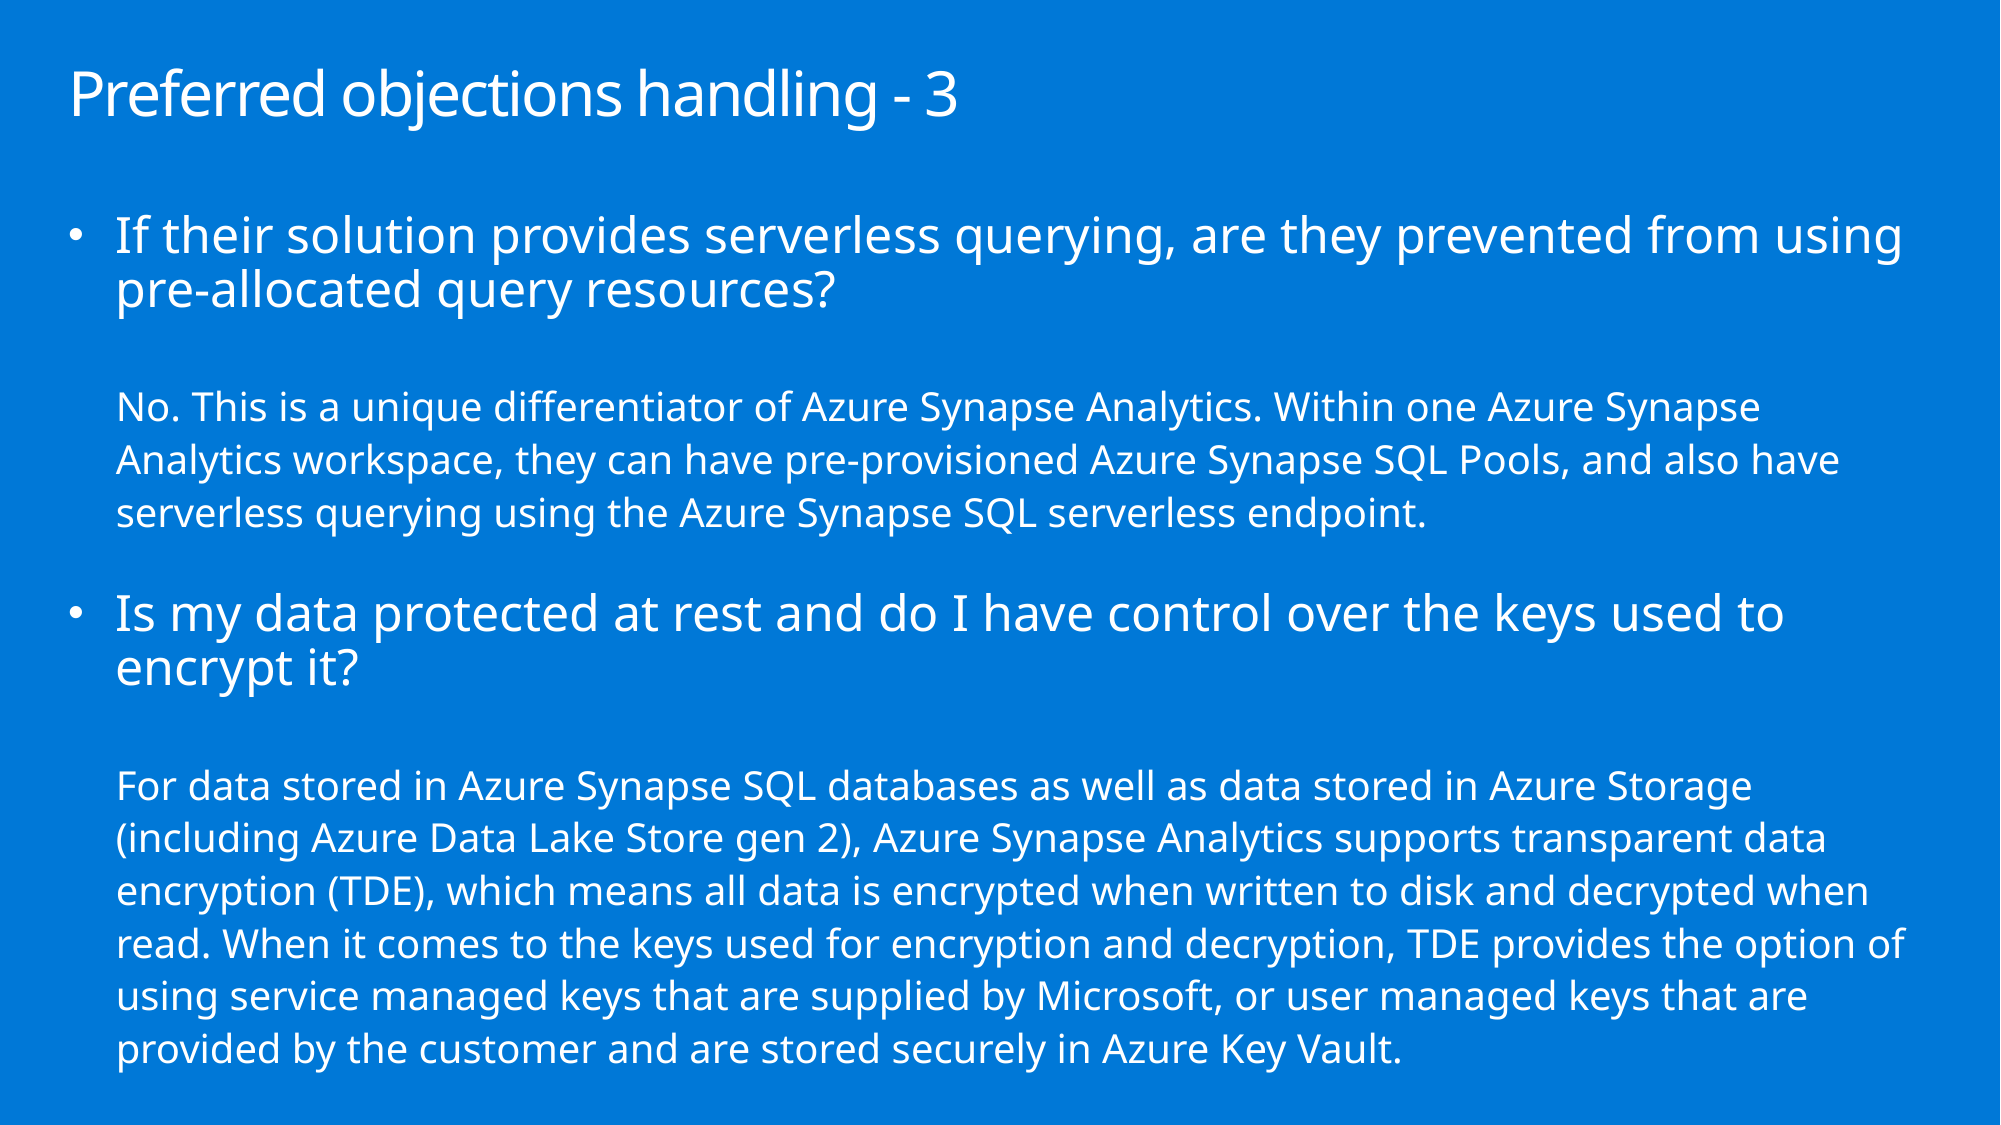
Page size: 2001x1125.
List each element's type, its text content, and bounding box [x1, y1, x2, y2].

title Preferred objections handling - 3 [44, 47, 1957, 196]
list If their solution provides serverless querying, are they prevented from using pre-allocated query resources? No. This is a unique differentiator of Azure Synapse Analytics. Within one Azure Synapse Analytics workspace, they can have pre-provisioned Azure Synapse SQL Pools, and also have serverless querying using the Azure Synapse SQL serverless endpoint. Is my data protected at rest and do I have control over the keys used to encrypt it? For data stored in Azure Synapse SQL databases as well as data stored in Azure Storage (including Azure Data Lake Store gen 2), Azure Synapse Analytics supports transparent data encryption (TDE), which means all data is encrypted when written to disk and decrypted when read. When it comes to the keys used for encryption and decryption, TDE provides the option of using service managed keys that are supplied by Microsoft, or user managed keys that are provided by the customer and are stored securely in Azure Key Vault. [44, 195, 1956, 1097]
